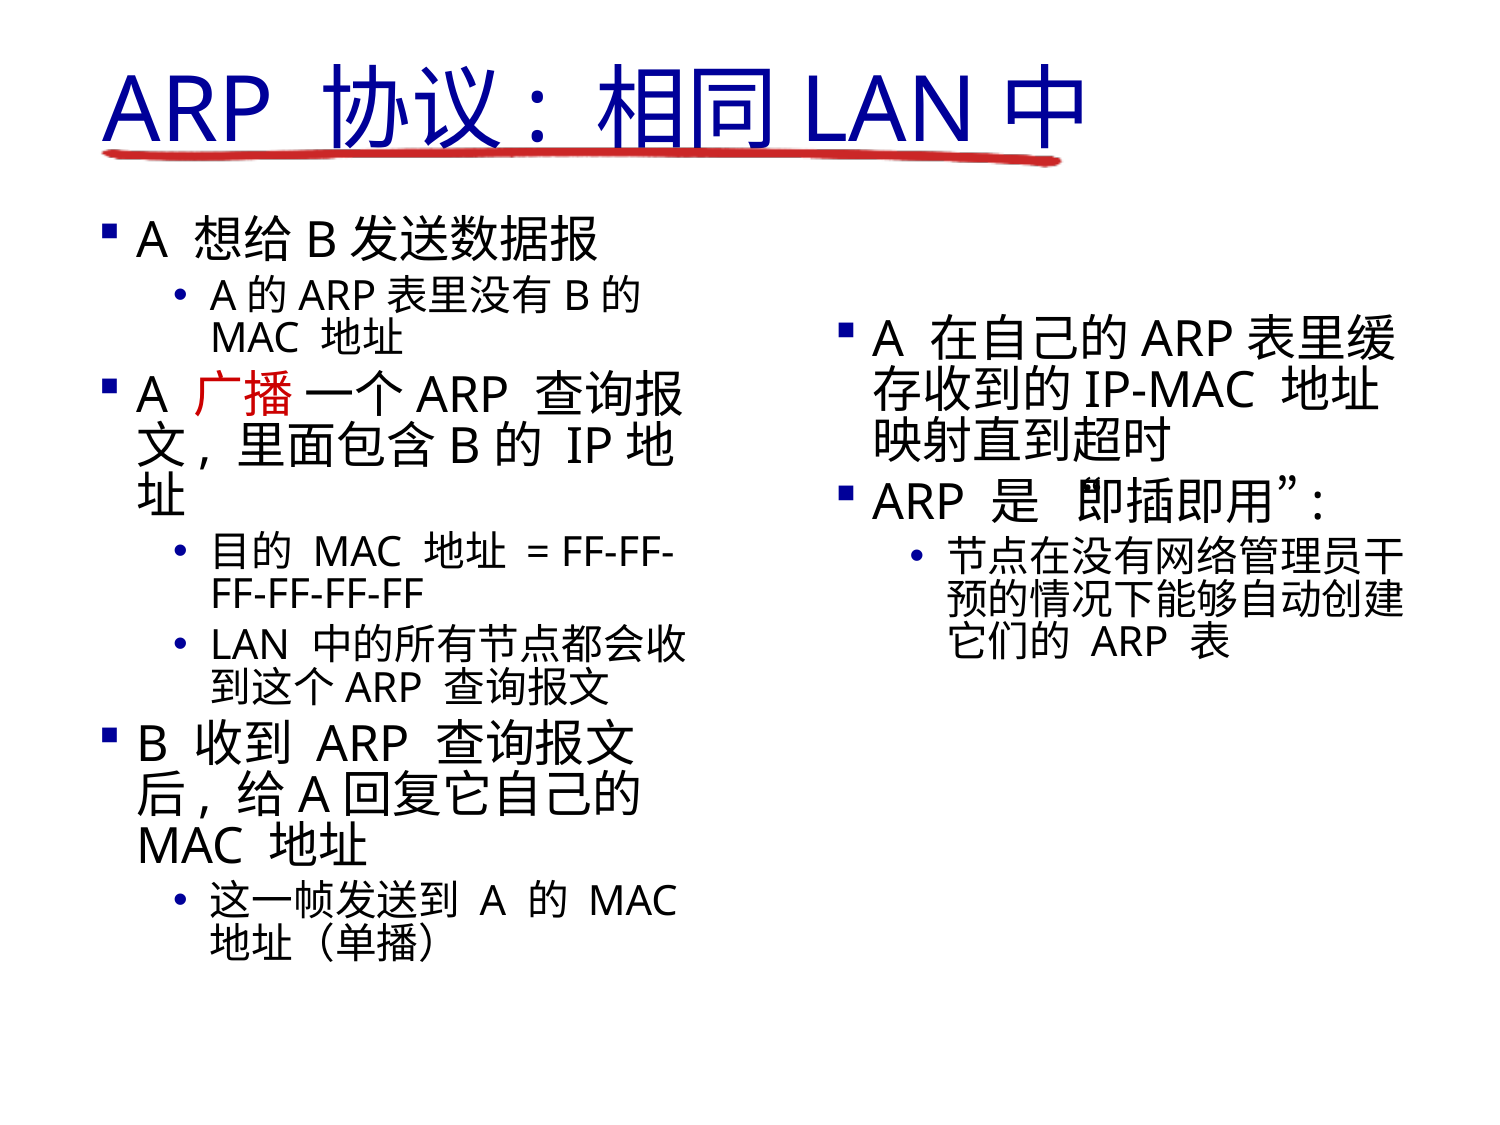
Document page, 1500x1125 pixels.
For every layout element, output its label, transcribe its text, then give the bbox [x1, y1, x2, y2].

list A 在自己的ARP表里缓存收到的IP-MAC 地址映射直到超时 ARP 是 “即插即用”: 节点在没有网络管理员干预的情况下能够自动创建它们的 ARP 表 [819, 308, 1445, 1071]
list A 想给B发送数据报 A的ARP表里没有B的 MAC 地址 A 广播 一个ARP 查询报文, 里面包含B的 IP地址 目的 MAC 地址 = FF-FF-FF-FF-FF-FF LAN 中的所有节点都会收到这个ARP 查询报文 B 收到 ARP 查询报文后, 给A回复它自己的 MAC 地址 这一帧发送到 A 的 MAC 地址（单播） [83, 209, 709, 973]
picture [97, 143, 1073, 173]
title ARP 协议: 相同LAN中 [87, 10, 1363, 199]
